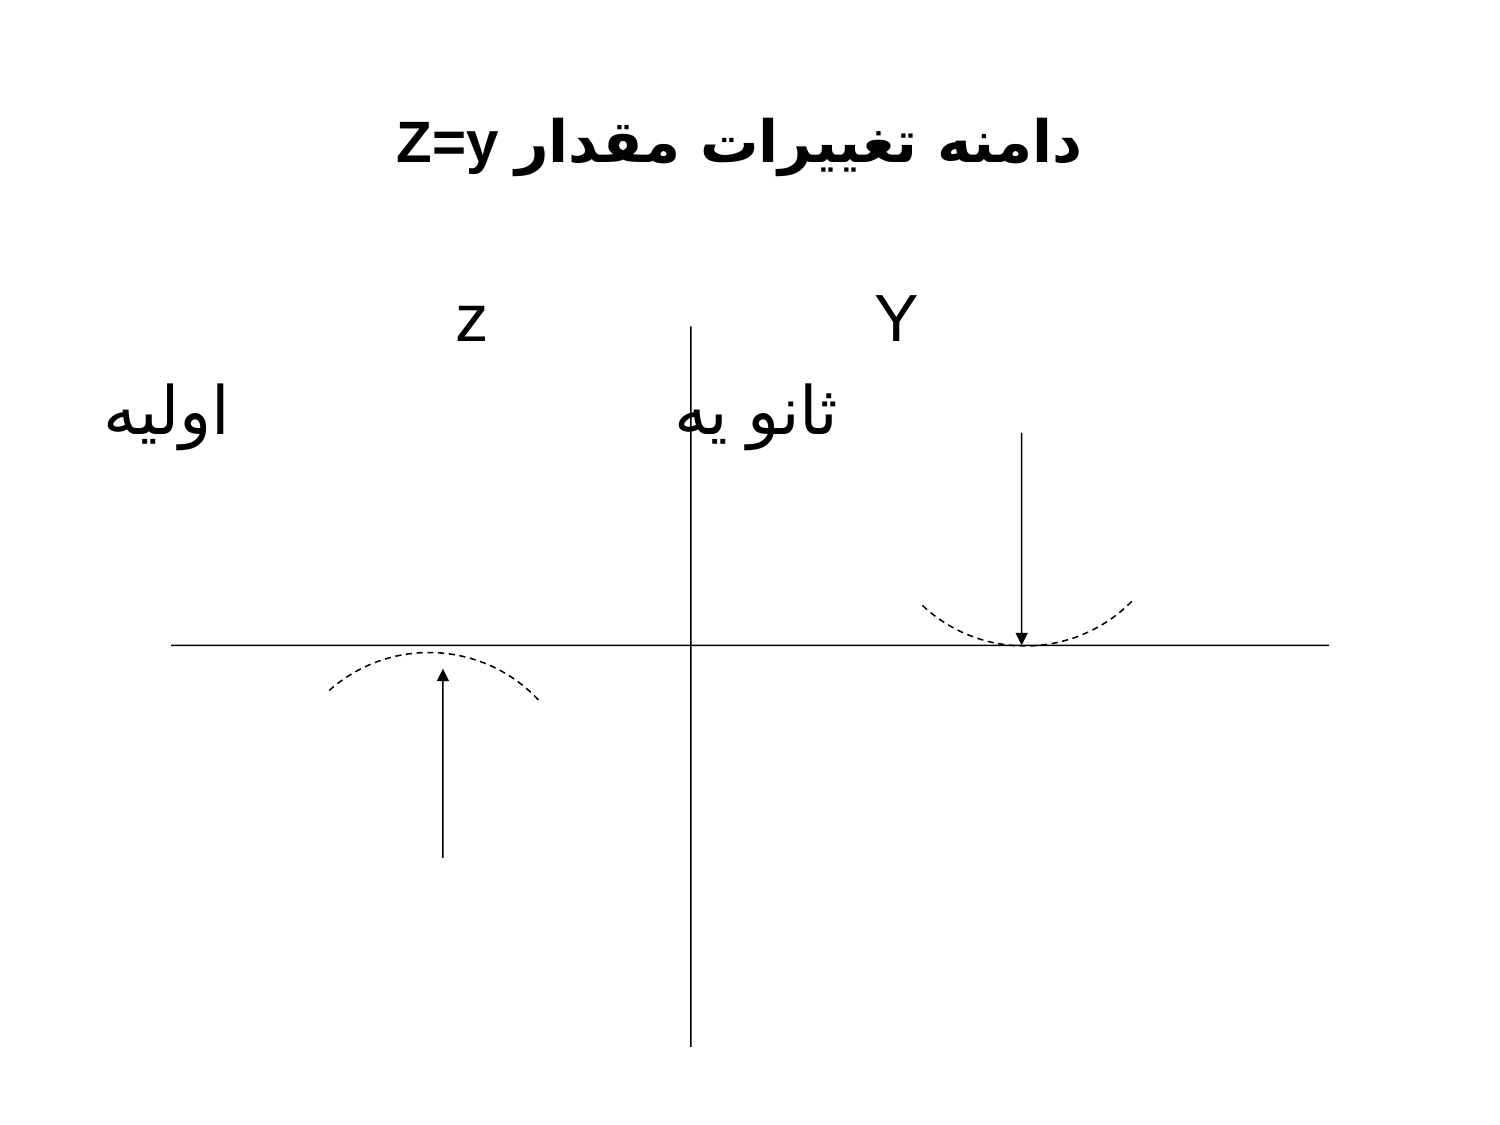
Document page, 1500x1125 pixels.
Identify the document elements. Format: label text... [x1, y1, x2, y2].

text_box [329, 652, 542, 803]
text_box [919, 500, 1021, 645]
list z Y ثانو يه اوليه [88, 267, 1439, 1125]
title Z=y دامنه تغييرات مقدار [75, 45, 1425, 233]
text_box [436, 668, 450, 858]
text_box [1015, 432, 1028, 645]
text_box [1022, 496, 1132, 645]
